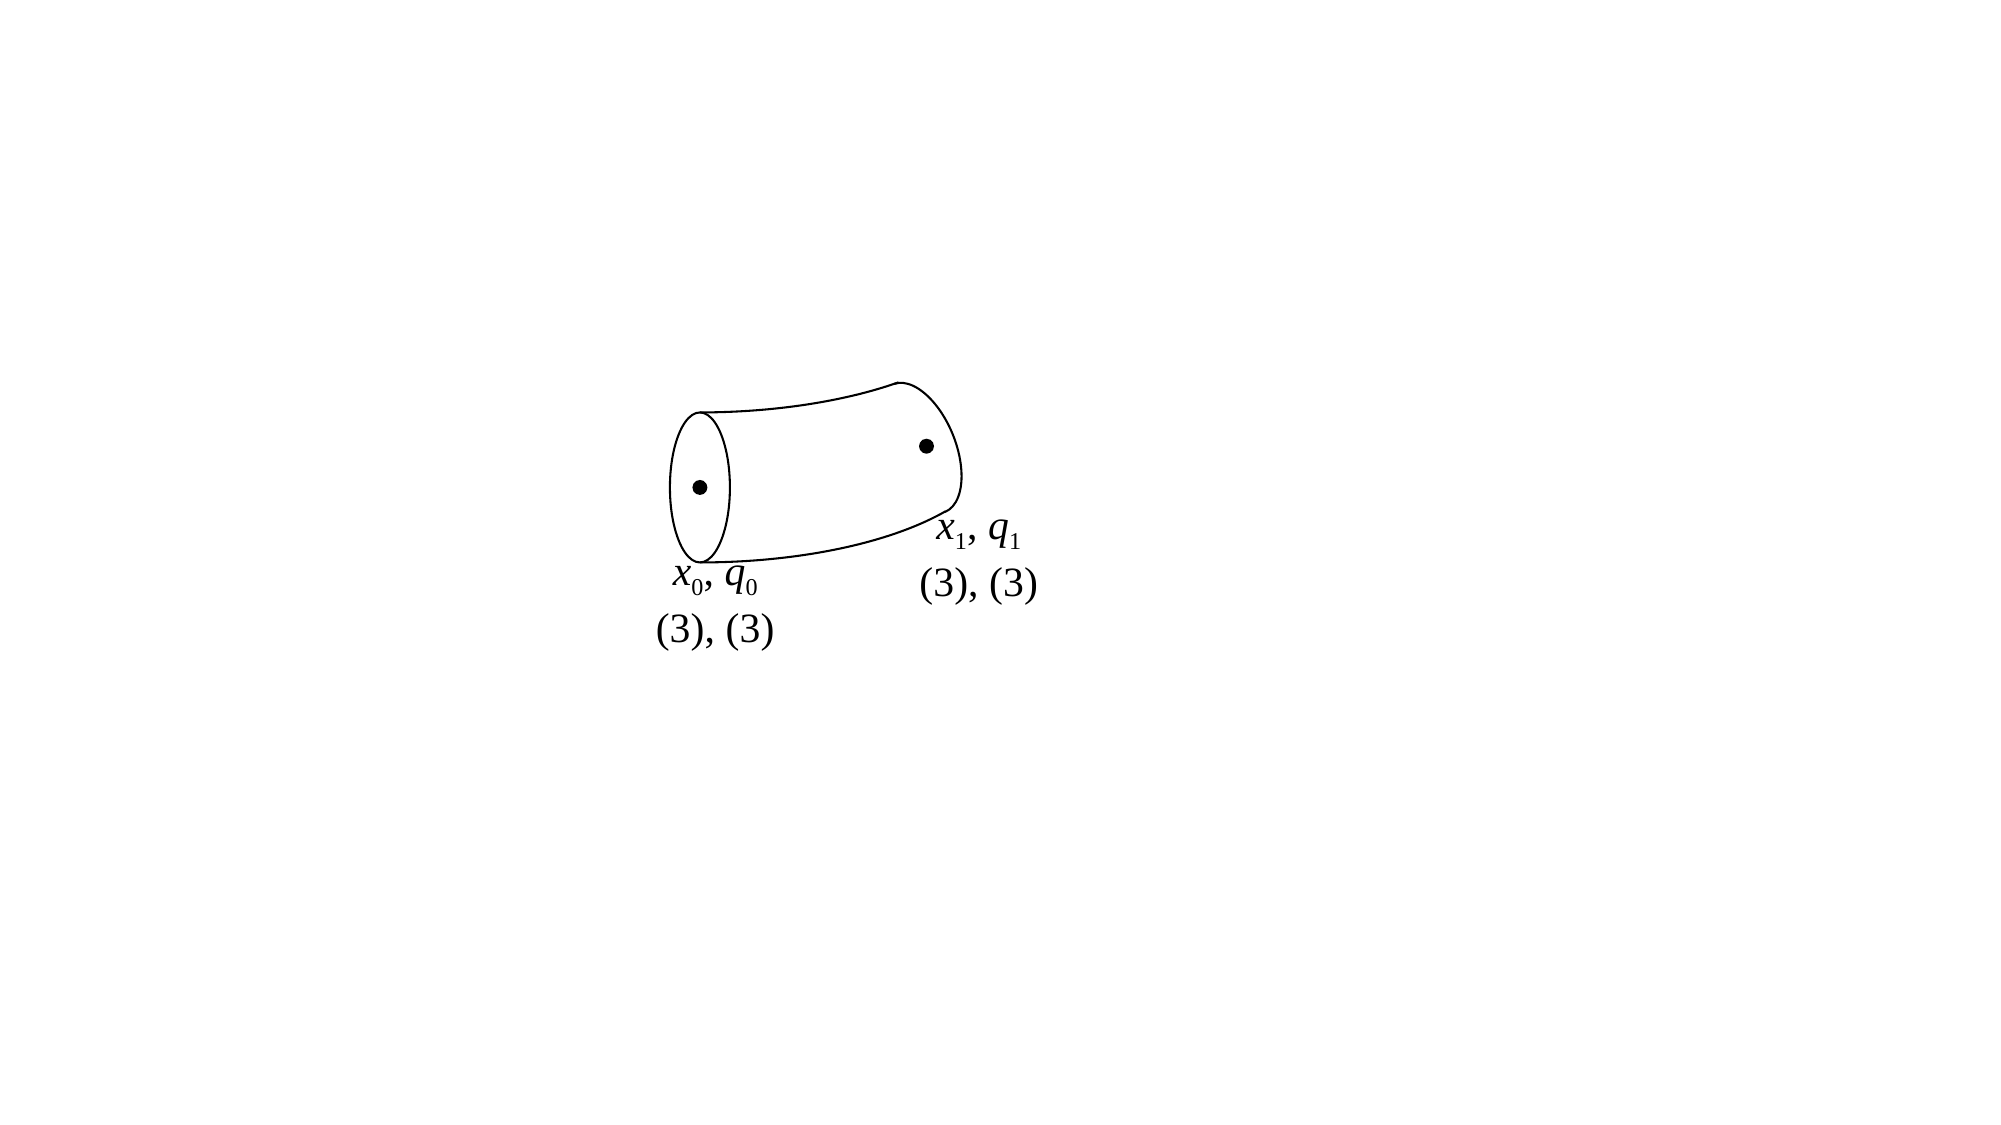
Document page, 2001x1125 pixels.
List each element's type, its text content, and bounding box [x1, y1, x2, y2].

text_box x1, q1 (3), (3) [904, 490, 1054, 613]
text_box x0, q0 (3), (3) [641, 563, 790, 658]
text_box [399, 172, 1000, 563]
